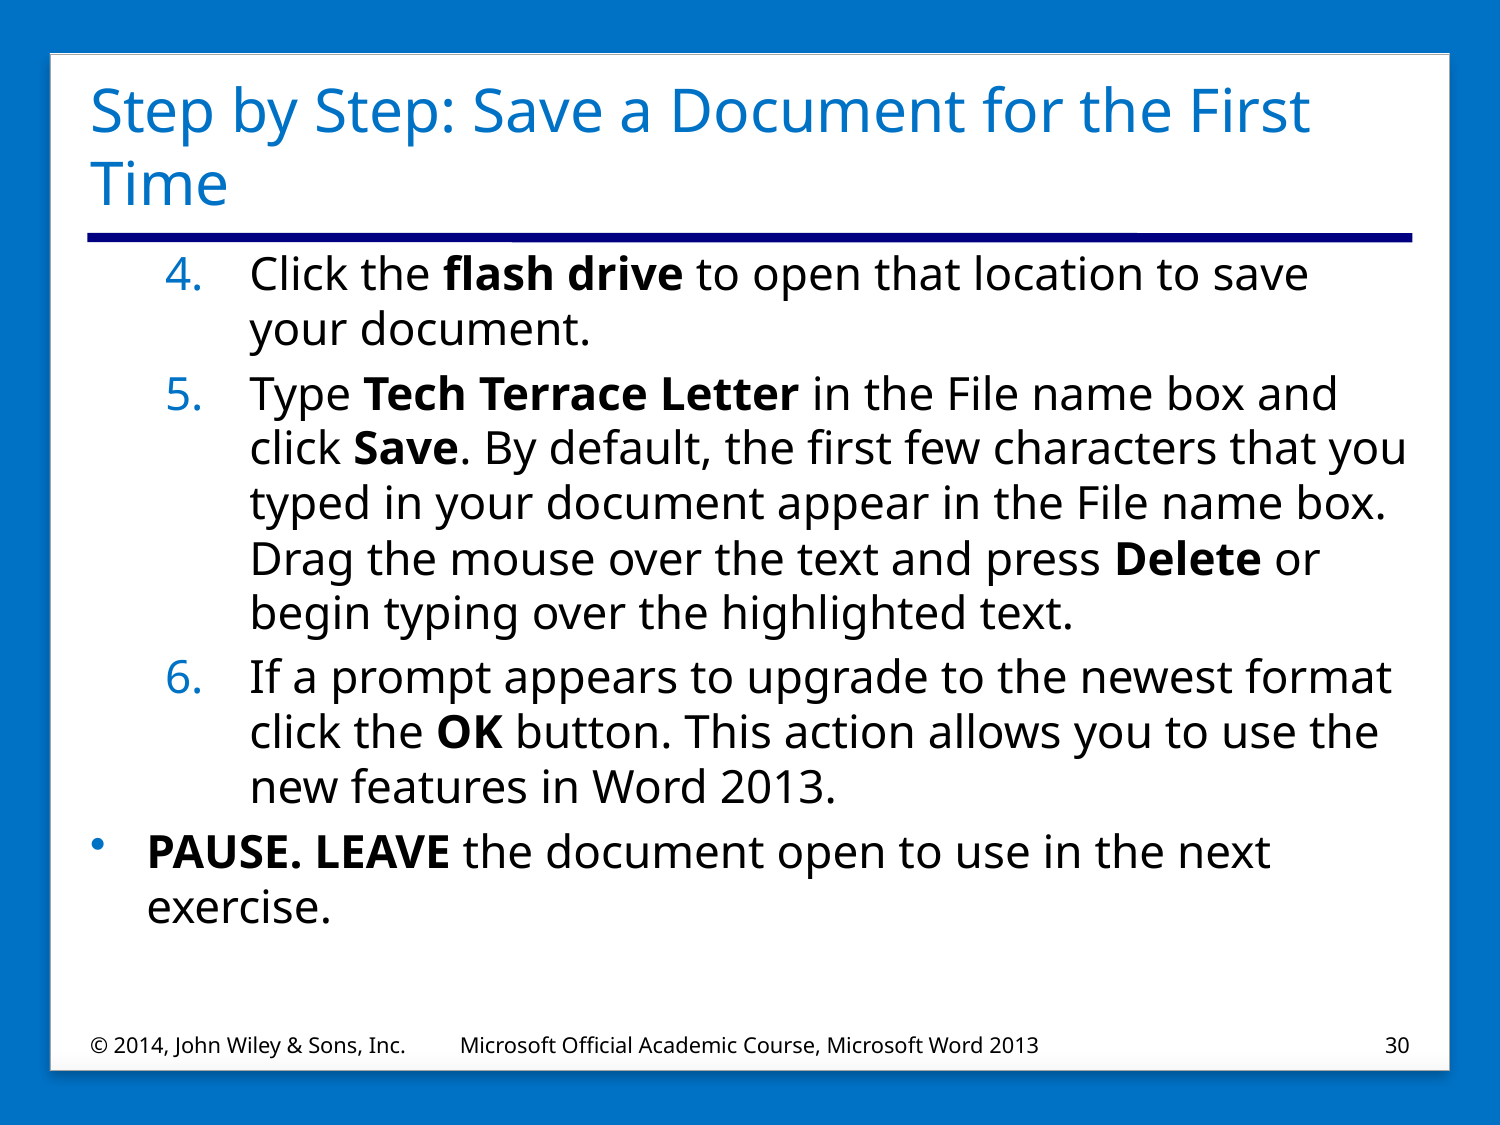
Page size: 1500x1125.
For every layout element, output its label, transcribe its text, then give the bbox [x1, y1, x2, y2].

slide_number 30 [1074, 1024, 1426, 1103]
slide_number © 2014, John Wiley & Sons, Inc. [74, 1024, 426, 1103]
list Click the flash drive to open that location to save your document. Type Tech Terrace Letter in the File name box and click Save. By default, the first few characters that you typed in your document appear in the File name box. Drag the mouse over the text and press Delete or begin typing over the highlighted text. If a prompt appears to upgrade to the newest format click the OK button. This action allows you to use the new features in Word 2013. PAUSE. LEAVE the document open to use in the next exercise. [75, 237, 1425, 1063]
footer Microsoft Official Academic Course, Microsoft Word 2013 [431, 1024, 1069, 1103]
title Step by Step: Save a Document for the First Time [74, 74, 1426, 226]
